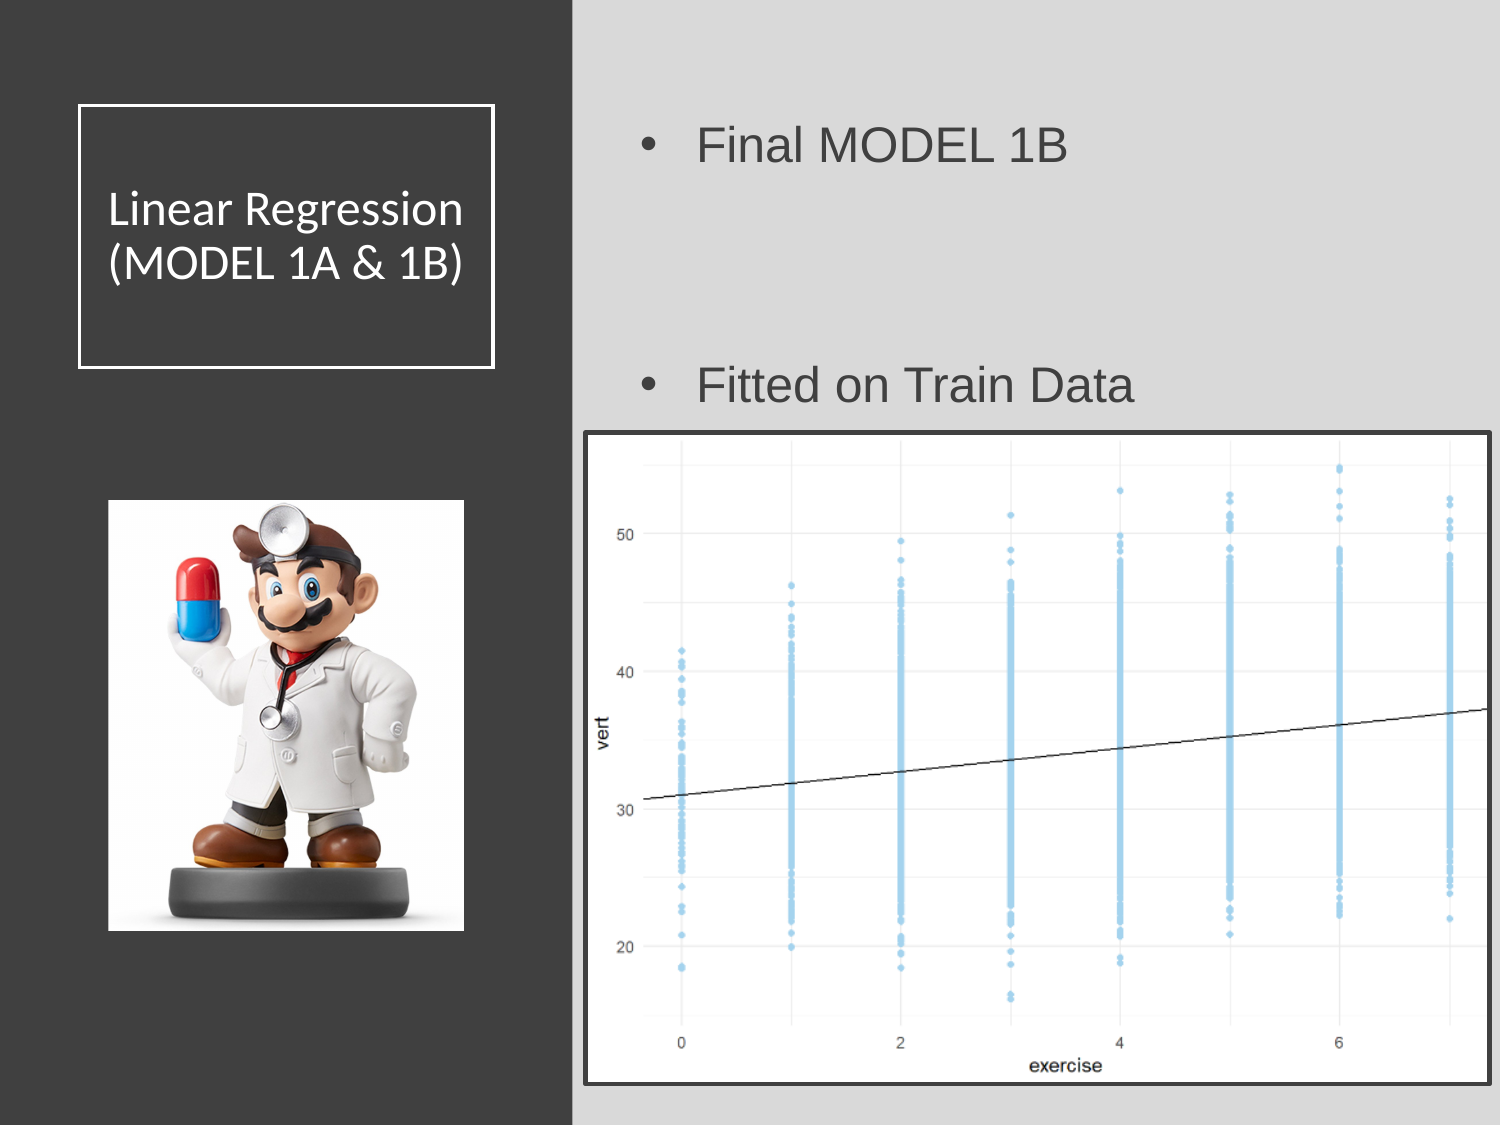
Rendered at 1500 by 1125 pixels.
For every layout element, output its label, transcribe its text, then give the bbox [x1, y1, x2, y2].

title Linear Regression (MODEL 1A & 1B) [78, 105, 494, 368]
text_box [0, 0, 573, 1125]
picture [107, 499, 465, 931]
picture [587, 434, 1488, 1083]
